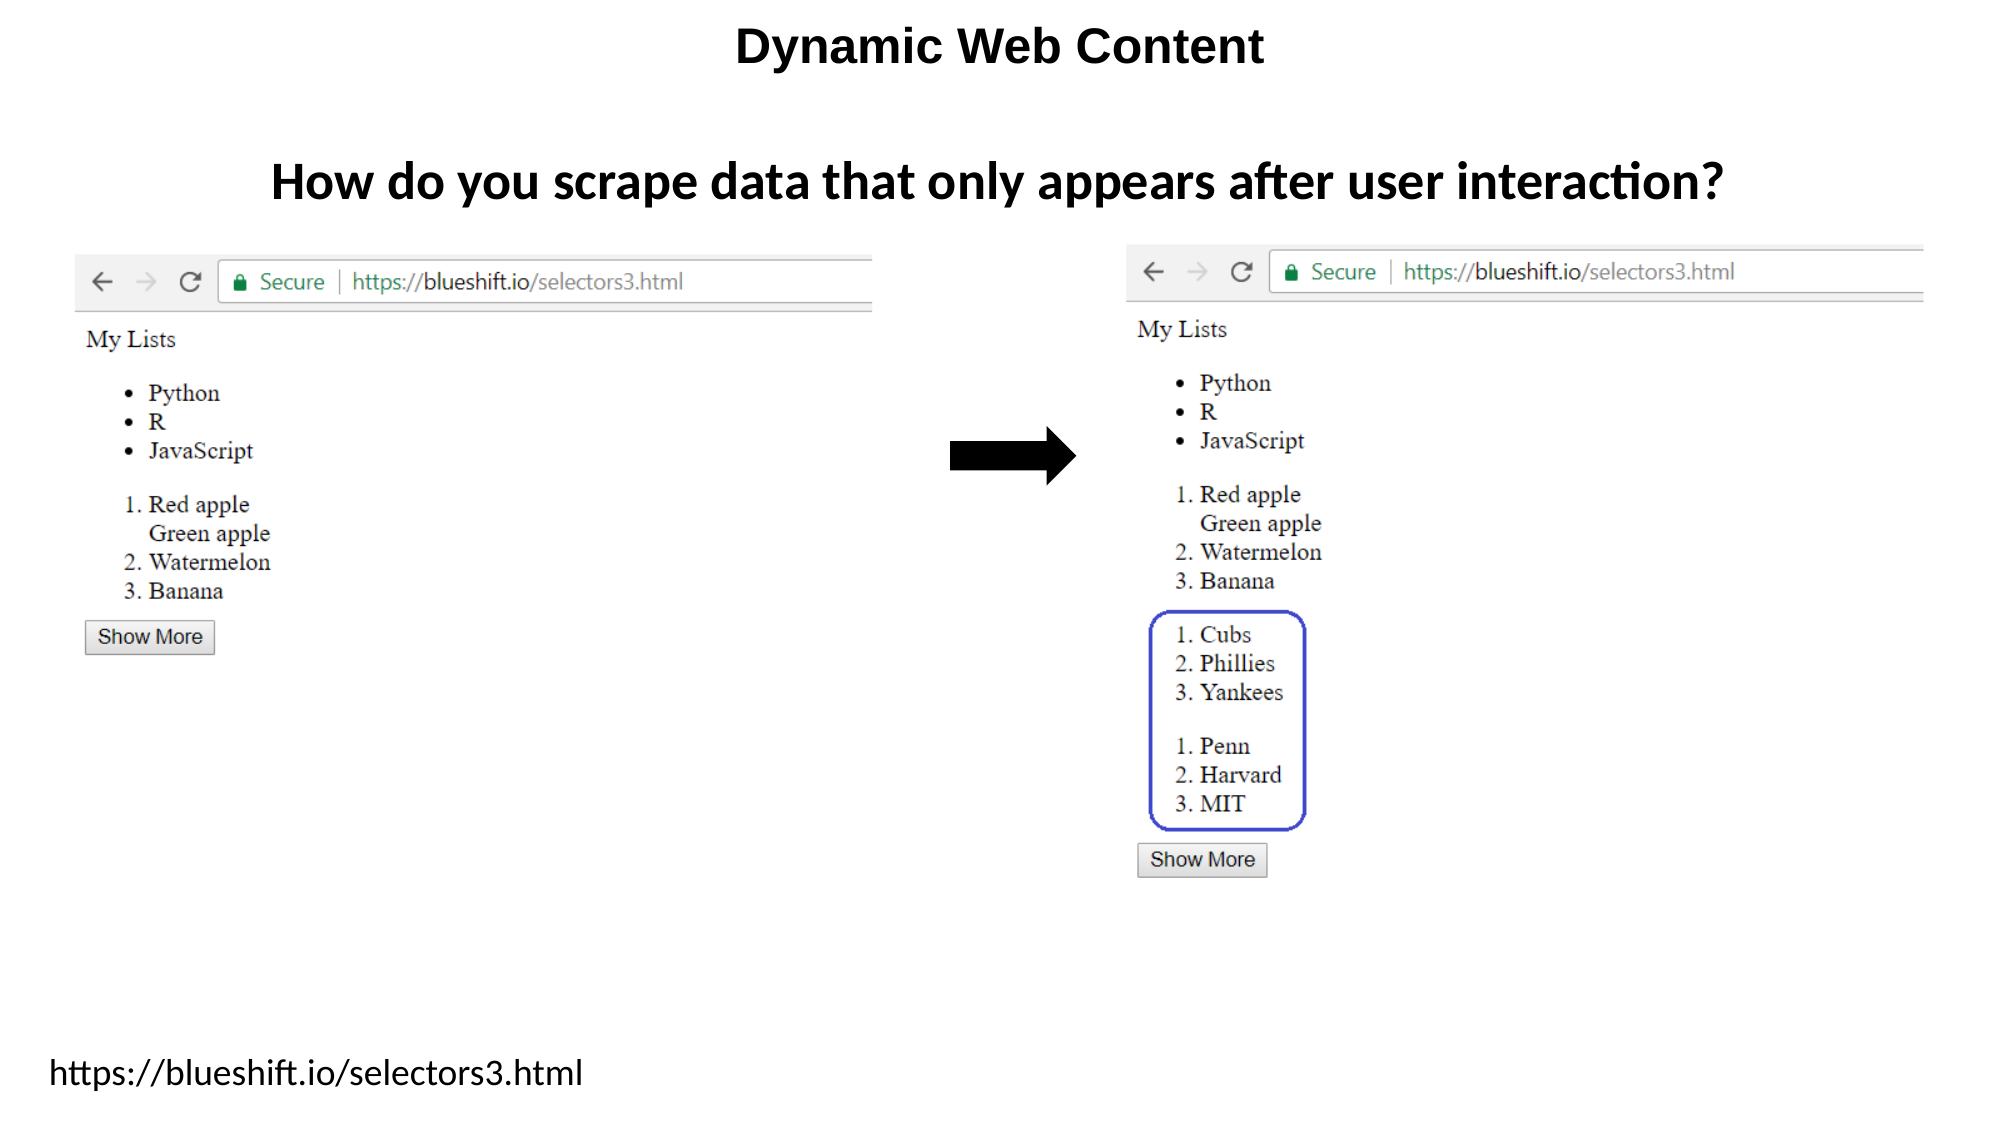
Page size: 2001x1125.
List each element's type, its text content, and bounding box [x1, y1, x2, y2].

text_box How do you scrape data that only appears after user interaction? [256, 138, 1744, 218]
picture [1110, 232, 1945, 908]
text_box [950, 426, 1077, 486]
picture [55, 232, 896, 679]
text_box Dynamic Web Content [0, 0, 2000, 96]
text_box https://blueshift.io/selectors3.html [34, 1040, 599, 1101]
